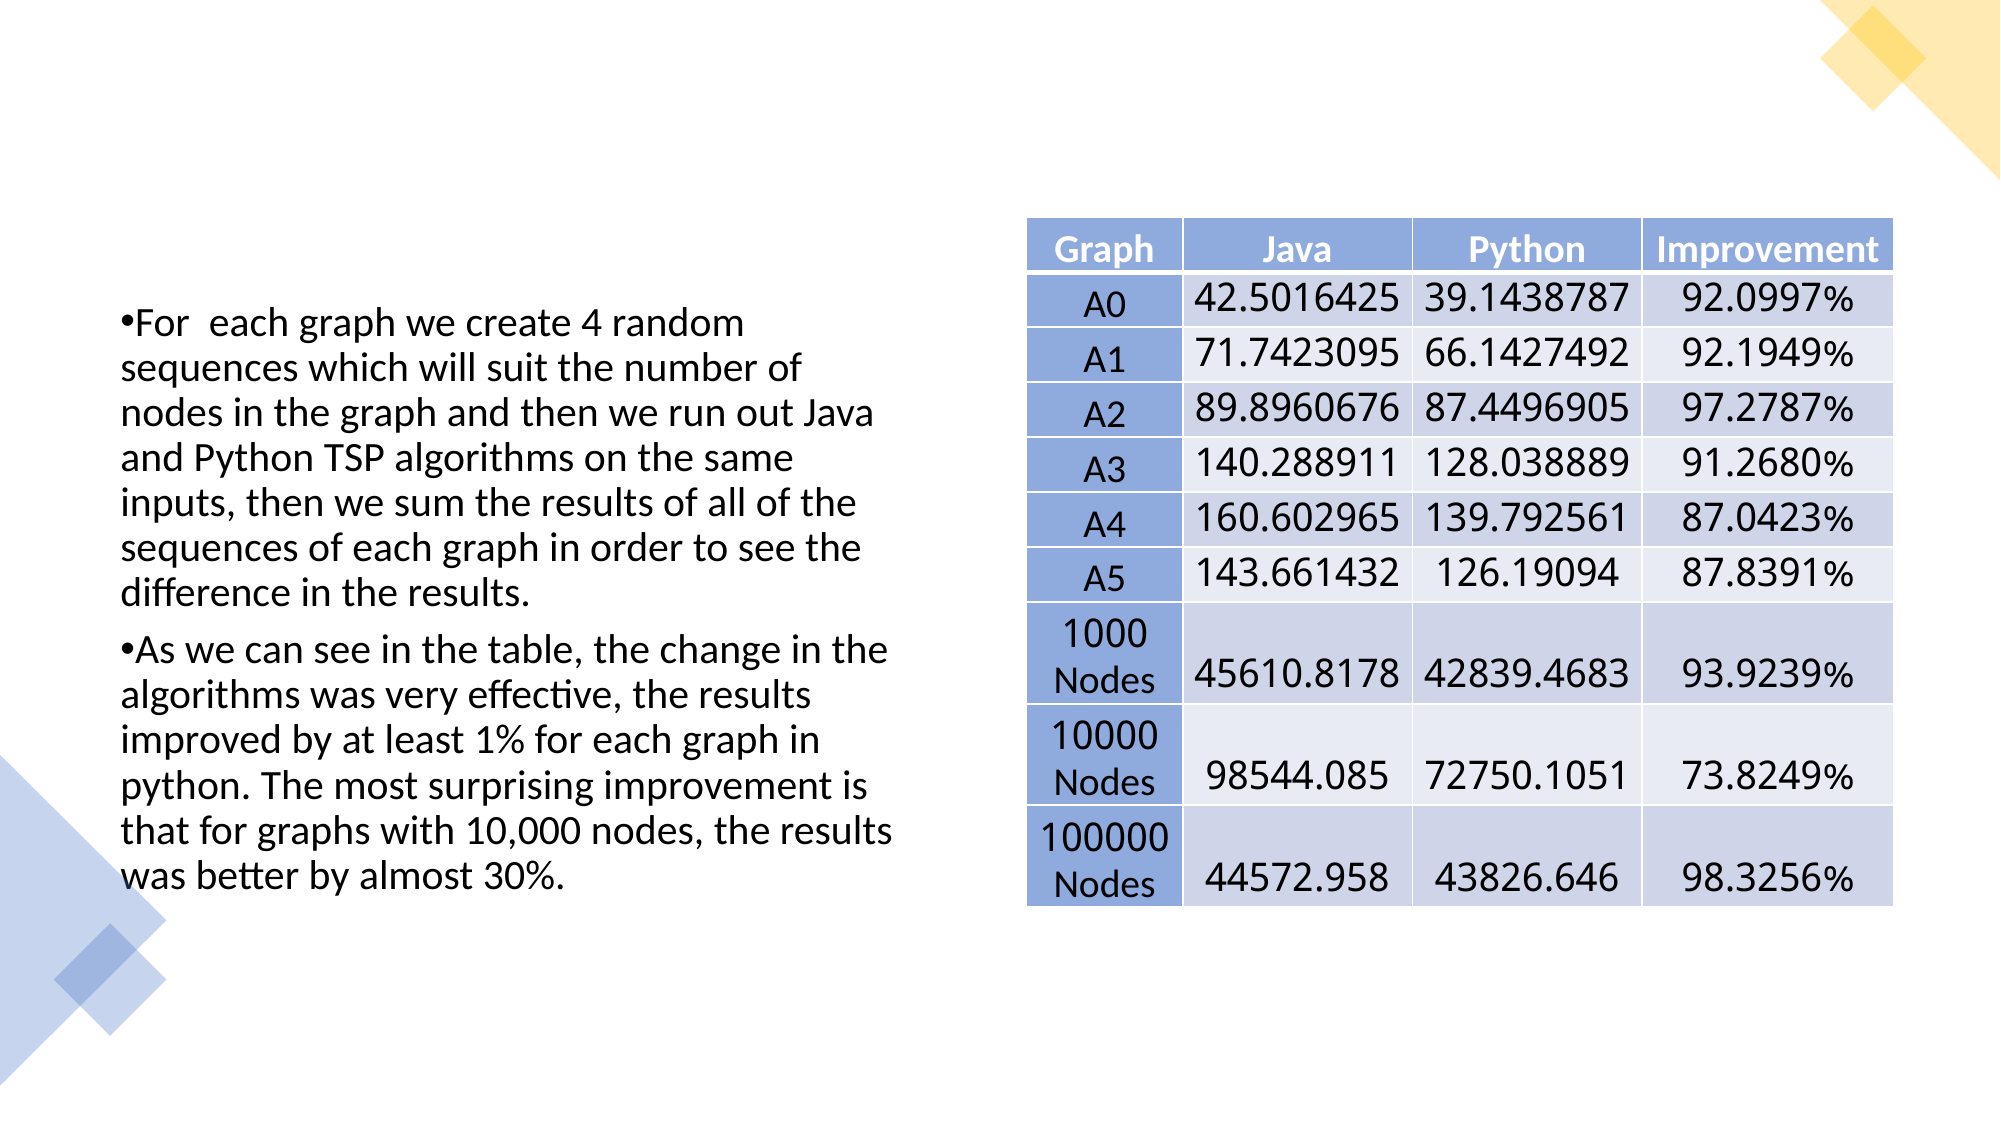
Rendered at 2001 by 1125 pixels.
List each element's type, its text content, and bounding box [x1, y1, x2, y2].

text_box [1819, 0, 2000, 180]
table_cell 92.1949% [1643, 328, 1893, 381]
table_cell 160.602965 [1184, 493, 1412, 546]
table_cell 43826.646 [1413, 806, 1641, 906]
table_cell 91.2680% [1643, 438, 1893, 491]
table_cell 42.5016425 [1184, 275, 1412, 326]
table_cell 87.0423% [1643, 493, 1893, 546]
text_box [0, 0, 2000, 1125]
table_cell 44572.958 [1184, 806, 1412, 906]
table_cell 97.2787% [1643, 383, 1893, 436]
table_cell 140.288911 [1184, 438, 1412, 491]
table_cell 39.1438787 [1413, 275, 1641, 326]
table_cell 100000 Nodes [1027, 806, 1182, 906]
table_cell 92.0997% [1643, 275, 1893, 326]
table_cell 66.1427492 [1413, 328, 1641, 381]
table_cell 73.8249% [1643, 705, 1893, 804]
table_cell 45610.8178 [1184, 603, 1412, 703]
table_cell 87.4496905 [1413, 383, 1641, 436]
text_box For each graph we create 4 random sequences which will suit the number of nodes in the graph and then we run out Java and Python TSP algorithms on the same inputs, then we sum the results of all of the sequences of each graph in order to see the difference in the results. As we can see in the table, the change in the algorithms was very effective, the results improved by at least 1% for each graph in python. The most surprising improvement is that for graphs with 10,000 nodes, the results was better by almost 30%. [105, 292, 921, 1014]
table_cell 89.8960676 [1184, 383, 1412, 436]
table_cell A5 [1027, 548, 1182, 601]
table_header Python [1413, 218, 1641, 270]
table_cell 98544.085 [1184, 705, 1412, 804]
table_cell 93.9239% [1643, 603, 1893, 703]
table_cell 87.8391% [1643, 548, 1893, 601]
table_cell 139.792561 [1413, 493, 1641, 546]
table_cell 1000 Nodes [1027, 603, 1182, 703]
table_cell A4 [1027, 493, 1182, 546]
table_cell A2 [1027, 383, 1182, 436]
table_header Graph [1027, 218, 1182, 270]
table_cell A3 [1027, 438, 1182, 491]
text_box [52, 921, 168, 1038]
table_cell 10000 Nodes [1027, 705, 1182, 804]
table_cell 42839.4683 [1413, 603, 1641, 703]
table_cell 71.7423095 [1184, 328, 1412, 381]
table_cell A1 [1027, 328, 1182, 381]
table_cell 143.661432 [1184, 548, 1412, 601]
table_cell 98.3256% [1643, 806, 1893, 906]
table_cell A0 [1027, 275, 1182, 326]
table_cell 72750.1051 [1413, 705, 1641, 804]
table_cell 126.19094 [1413, 548, 1641, 601]
table_header Java [1184, 218, 1412, 270]
table_header Improvement [1643, 218, 1893, 270]
table_cell 128.038889 [1413, 438, 1641, 491]
text_box [0, 753, 168, 1088]
